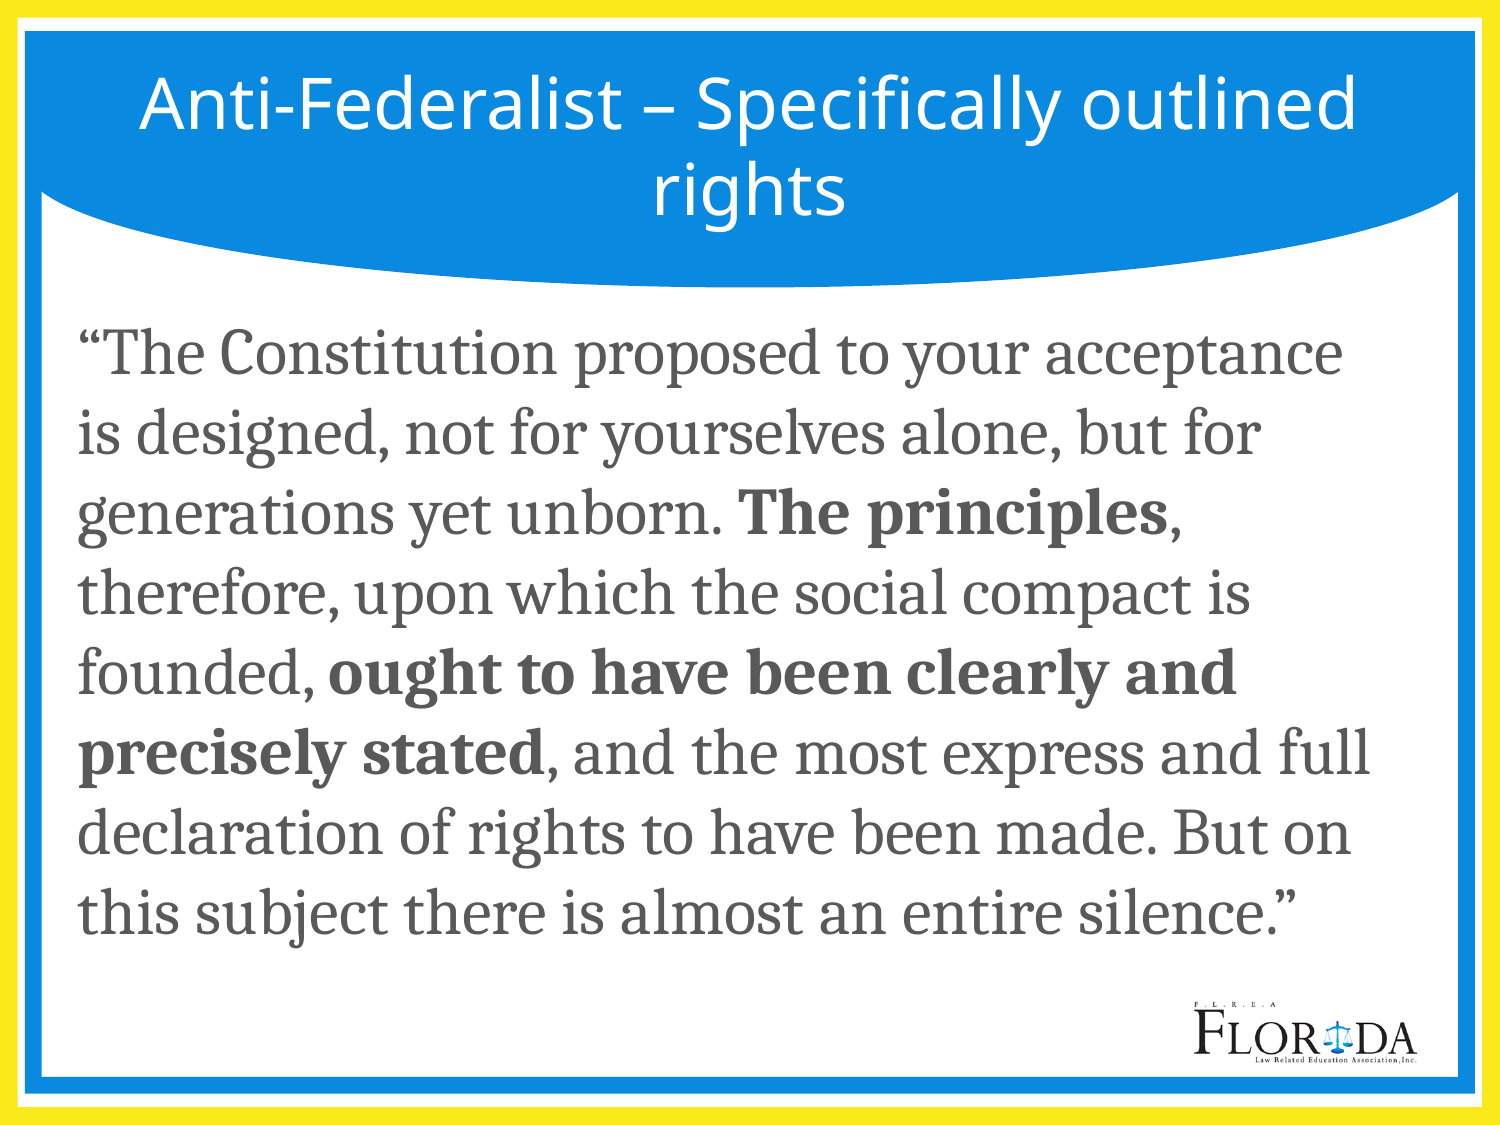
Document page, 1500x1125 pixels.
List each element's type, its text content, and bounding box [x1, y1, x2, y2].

list “The Constitution proposed to your acceptance is designed, not for yourselves alone, but for generations yet unborn. The principles, therefore, upon which the social compact is founded, ought to have been clearly and precisely stated, and the most express and full declaration of rights to have been made. But on this subject there is almost an entire silence.” [62, 299, 1413, 1013]
picture [1175, 987, 1448, 1068]
title Anti-Federalist – Specifically outlined rights [75, 50, 1425, 238]
